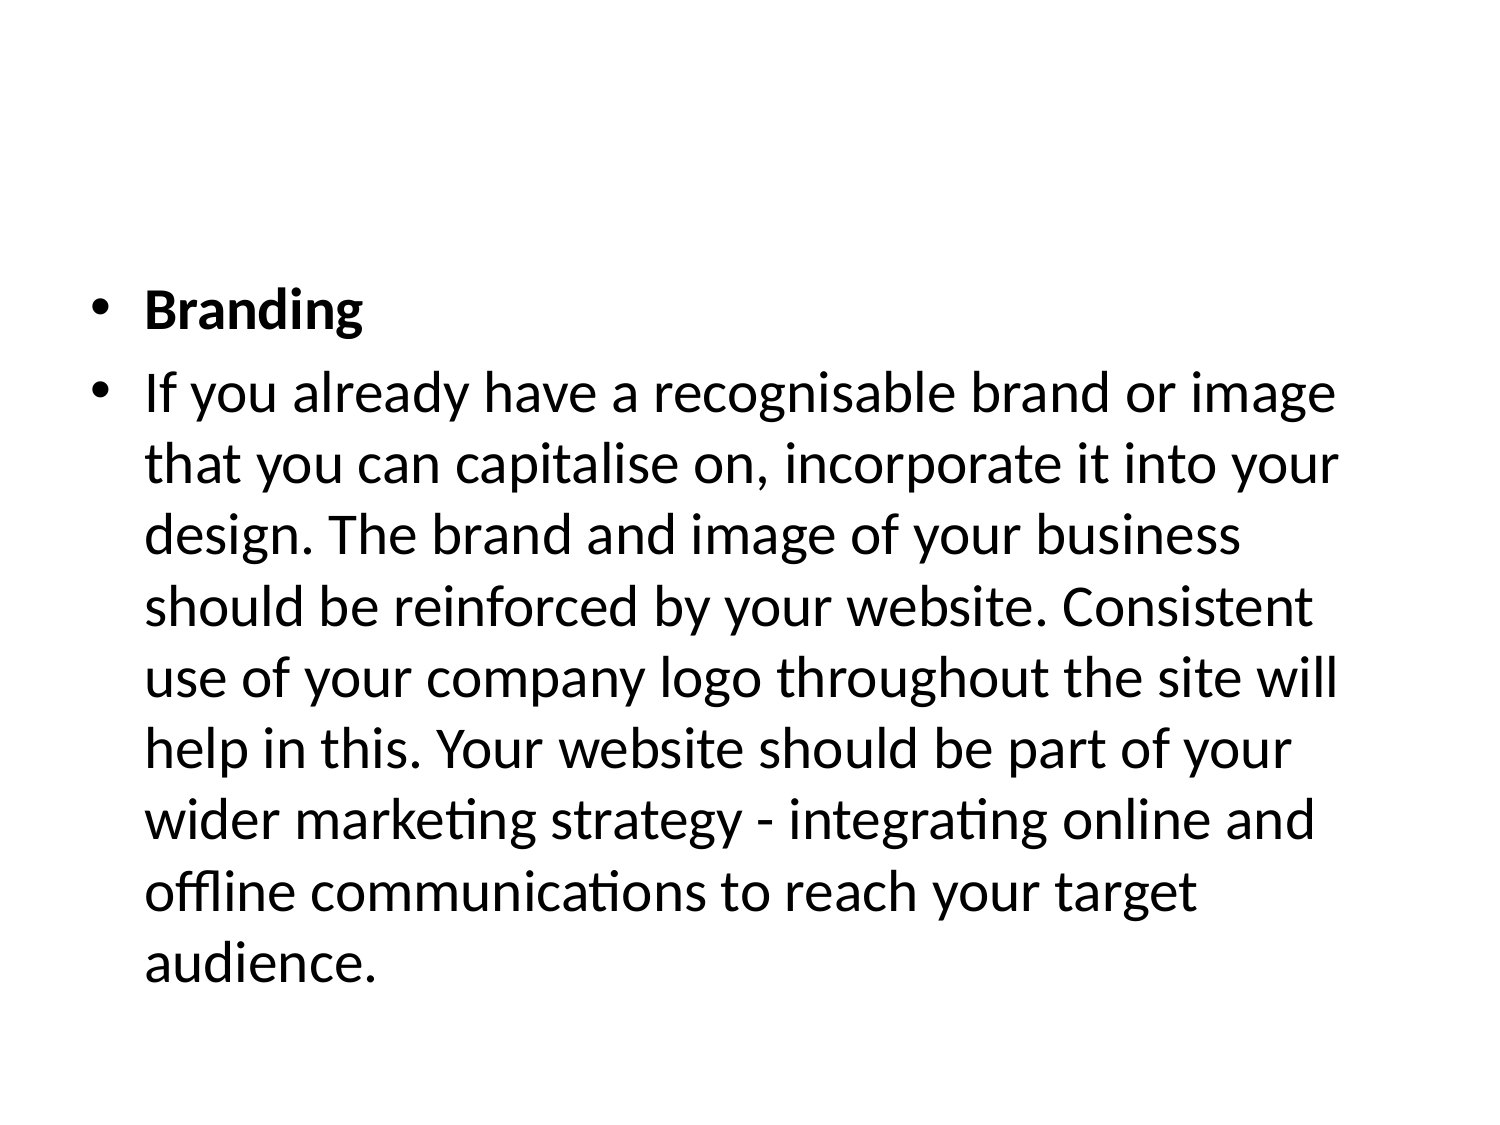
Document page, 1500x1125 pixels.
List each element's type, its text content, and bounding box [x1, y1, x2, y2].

list Branding If you already have a recognisable brand or image that you can capitalise on, incorporate it into your design. The brand and image of your business should be reinforced by your website. Consistent use of your company logo throughout the site will help in this. Your website should be part of your wider marketing strategy - integrating online and offline communications to reach your target audience. [75, 262, 1425, 1005]
